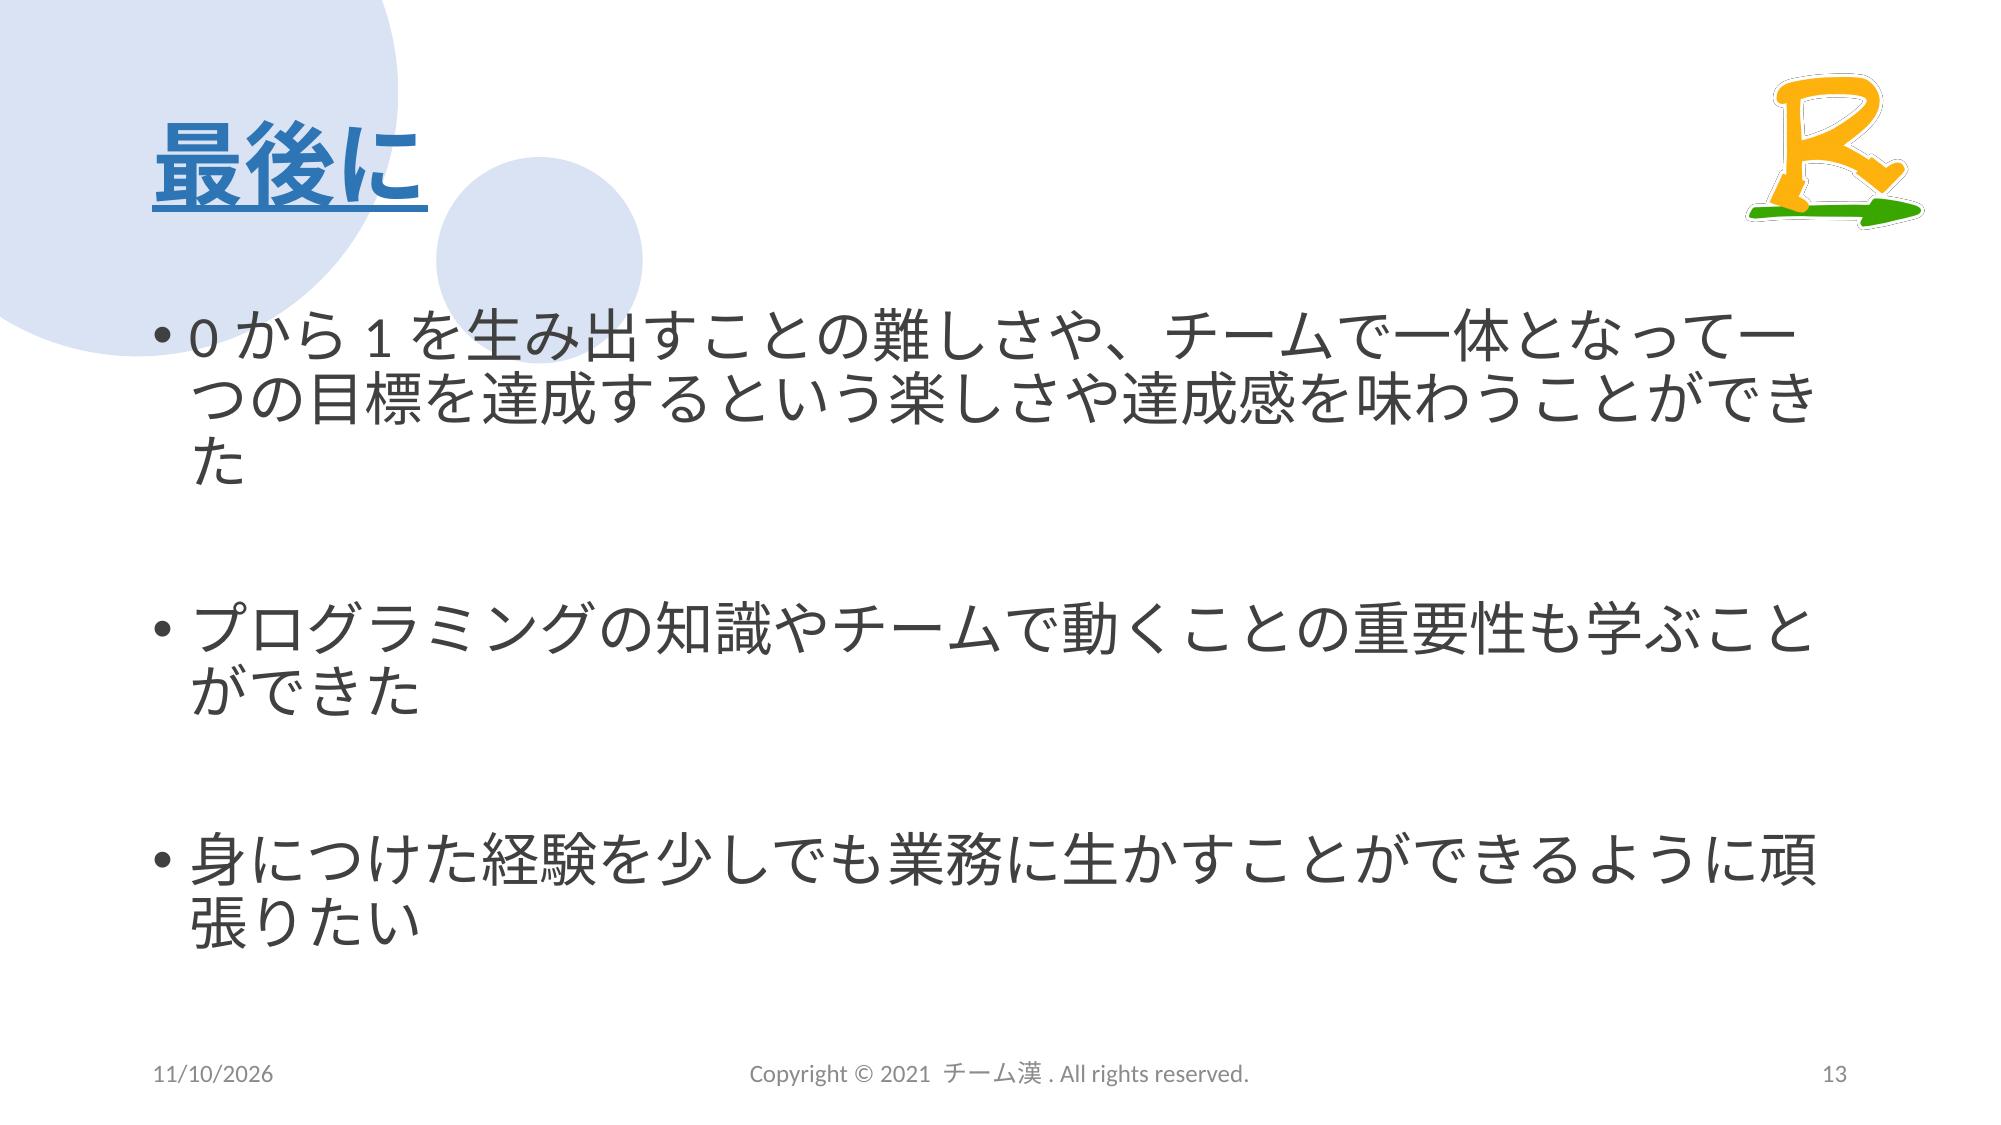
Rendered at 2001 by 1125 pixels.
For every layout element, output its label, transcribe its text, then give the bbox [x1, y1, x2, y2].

footer Copyright © 2021 チーム漢. All rights reserved. [662, 1042, 1338, 1103]
slide_number 13 [1412, 1042, 1863, 1103]
title 最後に [137, 59, 1863, 278]
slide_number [137, 1042, 588, 1103]
list 0から1を生み出すことの難しさや、チームで一体となって一つの目標を達成するという楽しさや達成感を味わうことができた プログラミングの知識やチームで動くことの重要性も学ぶことができた 身につけた経験を少しでも業務に生かすことができるように頑張りたい [137, 299, 1863, 1014]
picture [1730, 40, 1937, 247]
